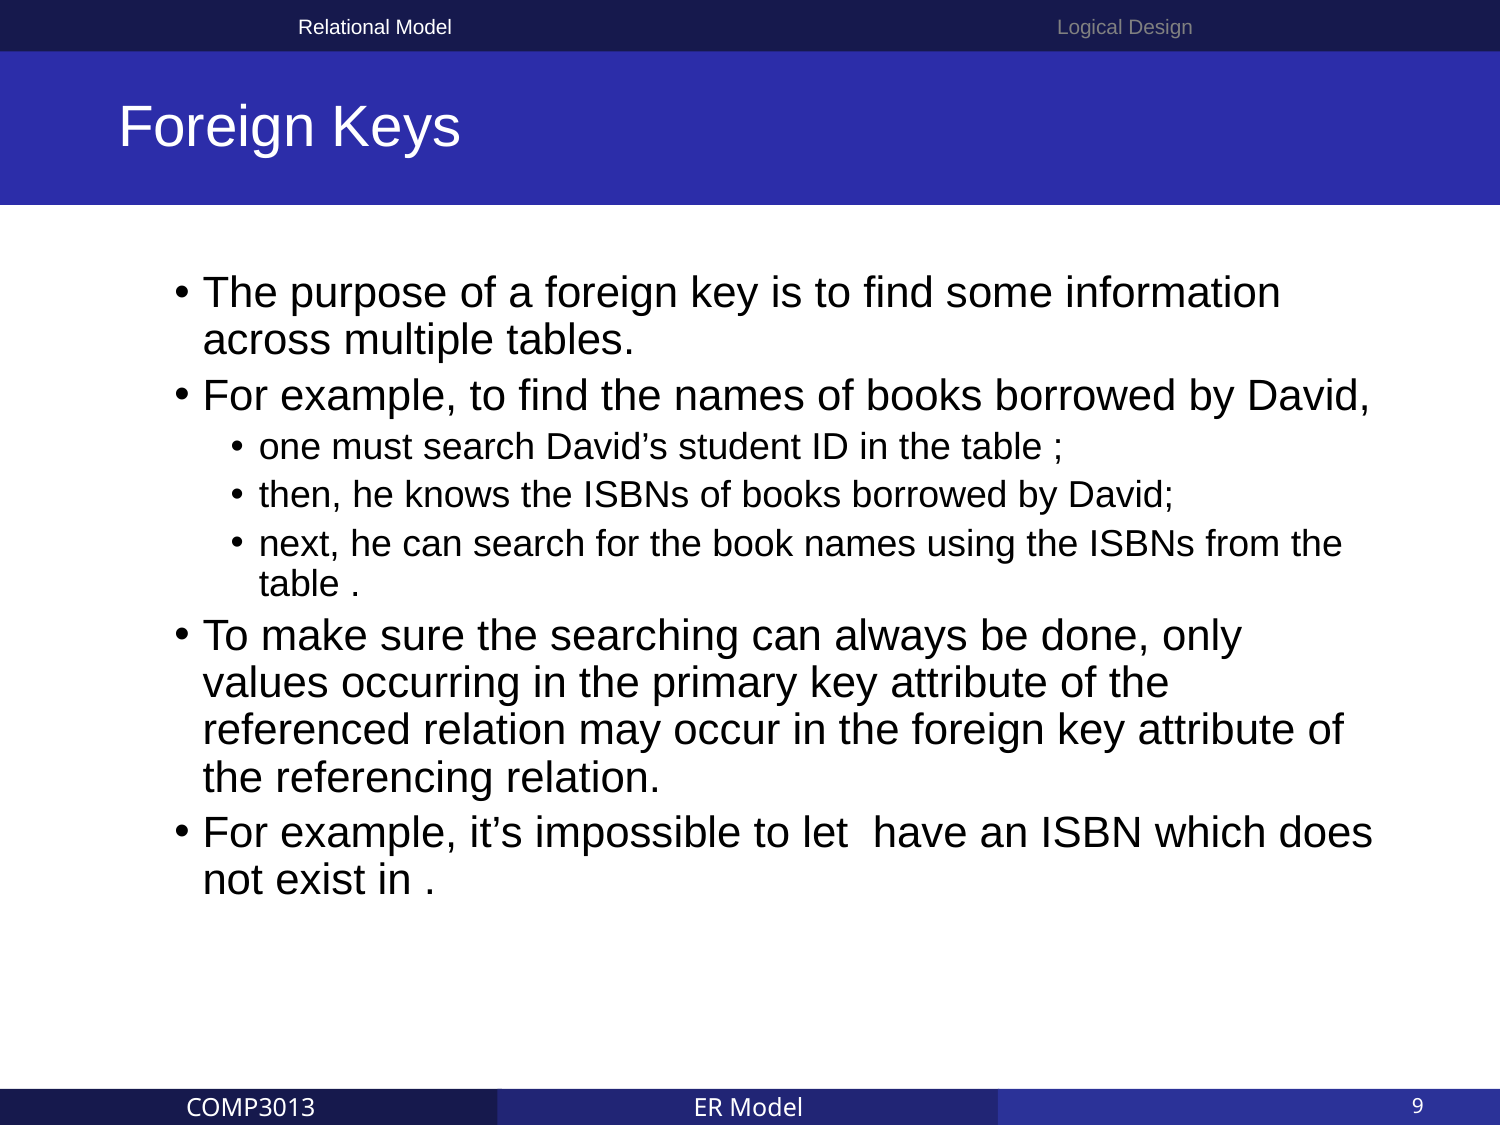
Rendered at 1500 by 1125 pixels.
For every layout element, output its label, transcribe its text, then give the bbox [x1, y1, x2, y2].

title Foreign Keys [103, 57, 1397, 197]
text_box Relational Model [0, 0, 749, 53]
text_box Logical Design [749, 0, 1500, 53]
